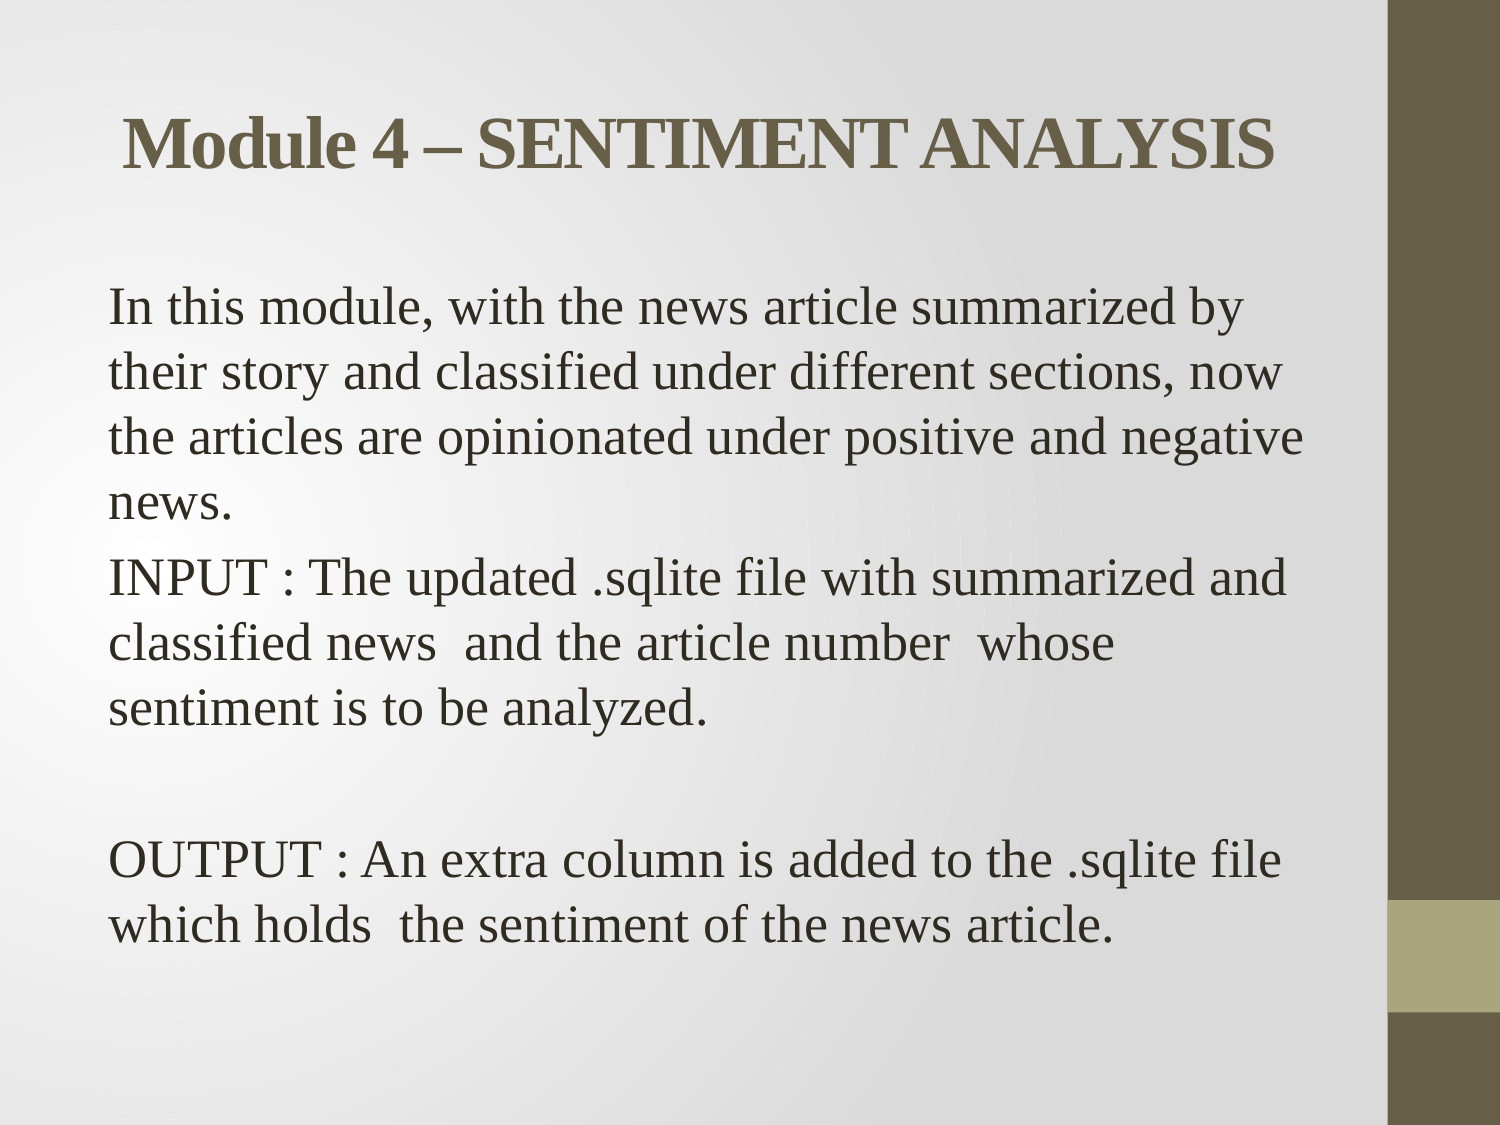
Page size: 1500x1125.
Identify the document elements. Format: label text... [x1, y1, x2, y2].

list In this module, with the news article summarized by their story and classified under different sections, now the articles are opinionated under positive and negative news. INPUT : The updated .sqlite file with summarized and classified news and the article number whose sentiment is to be analyzed. OUTPUT : An extra column is added to the .sqlite file which holds the sentiment of the news article. [75, 262, 1325, 1050]
title Module 4 – SENTIMENT ANALYSIS [75, 45, 1325, 233]
